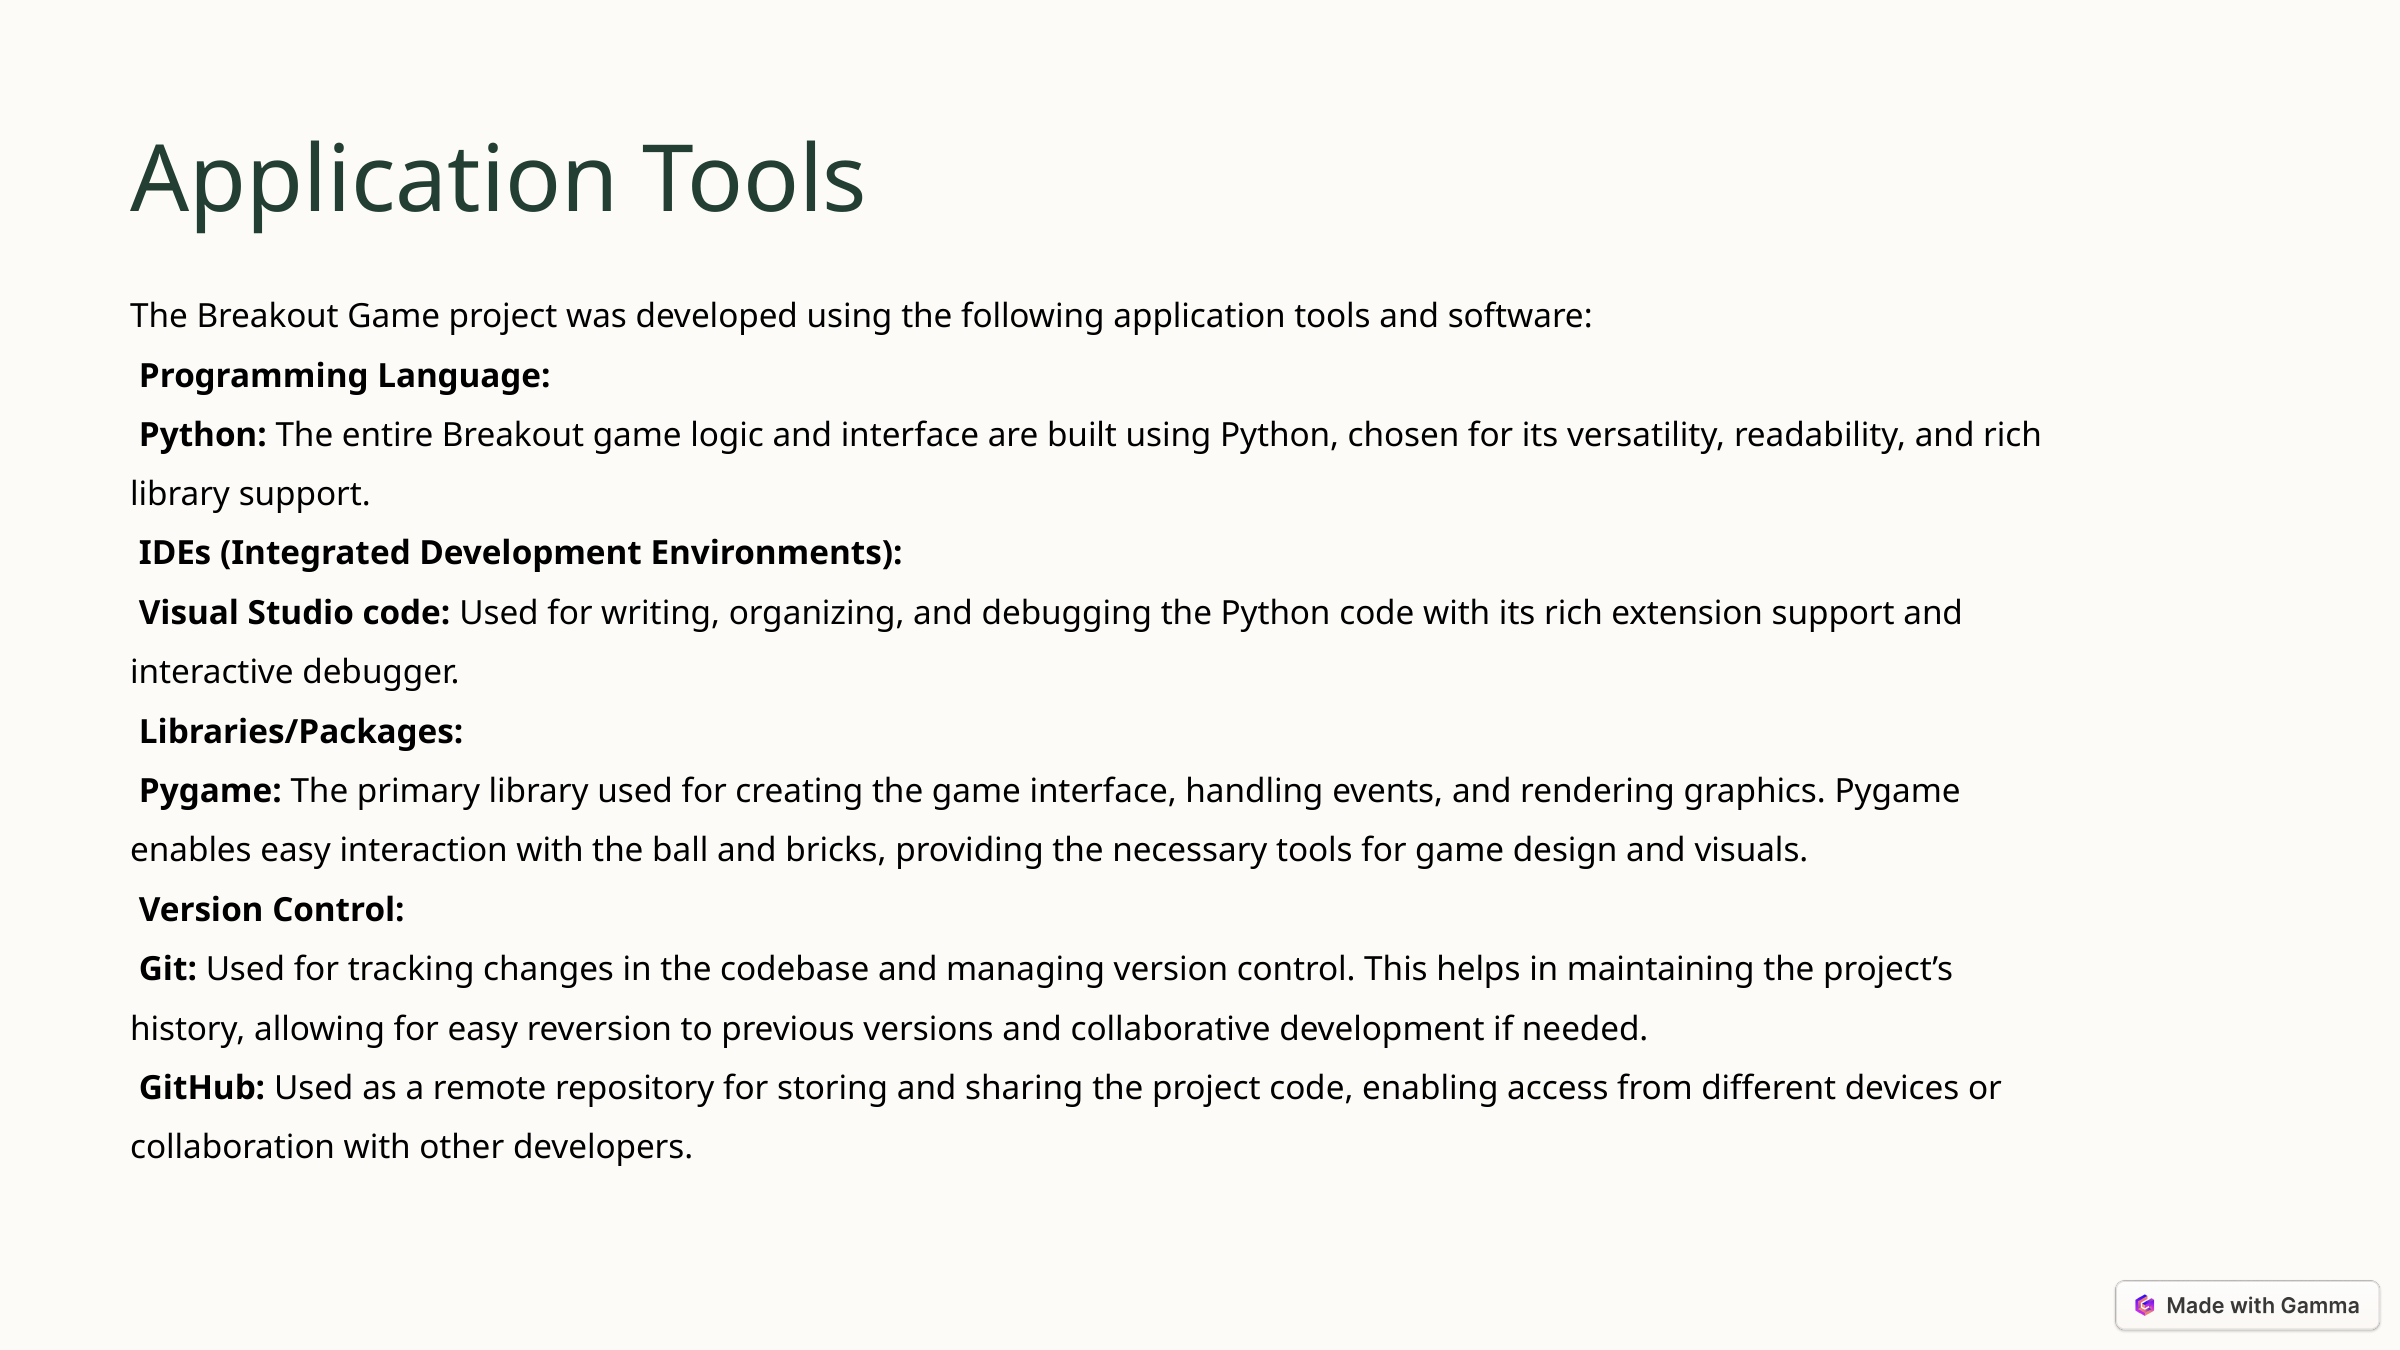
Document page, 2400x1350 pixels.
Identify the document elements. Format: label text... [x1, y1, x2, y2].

text_box Application Tools [130, 113, 1061, 263]
text_box The Breakout Game project was developed using the following application tools and software: Programming Language: Python: The entire Breakout game logic and interface are built using Python, chosen for its versatility, readability, and rich library support. IDEs (Integrated Development Environments): Visual Studio code: Used for writing, organizing, and debugging the Python code with its rich extension support and interactive debugger. Libraries/Packages: Pygame: The primary library used for creating the game interface, handling events, and rendering graphics. Pygame enables easy interaction with the ball and bricks, providing the necessary tools for game design and visuals. Version Control: Git: Used for tracking changes in the codebase and managing version control. This helps in maintaining the project’s history, allowing for easy reversion to previous versions and collaborative development if needed. GitHub: Used as a remote repository for storing and sharing the project code, enabling access from different devices or collaboration with other developers. [130, 274, 2047, 1177]
picture [2106, 1271, 2389, 1339]
